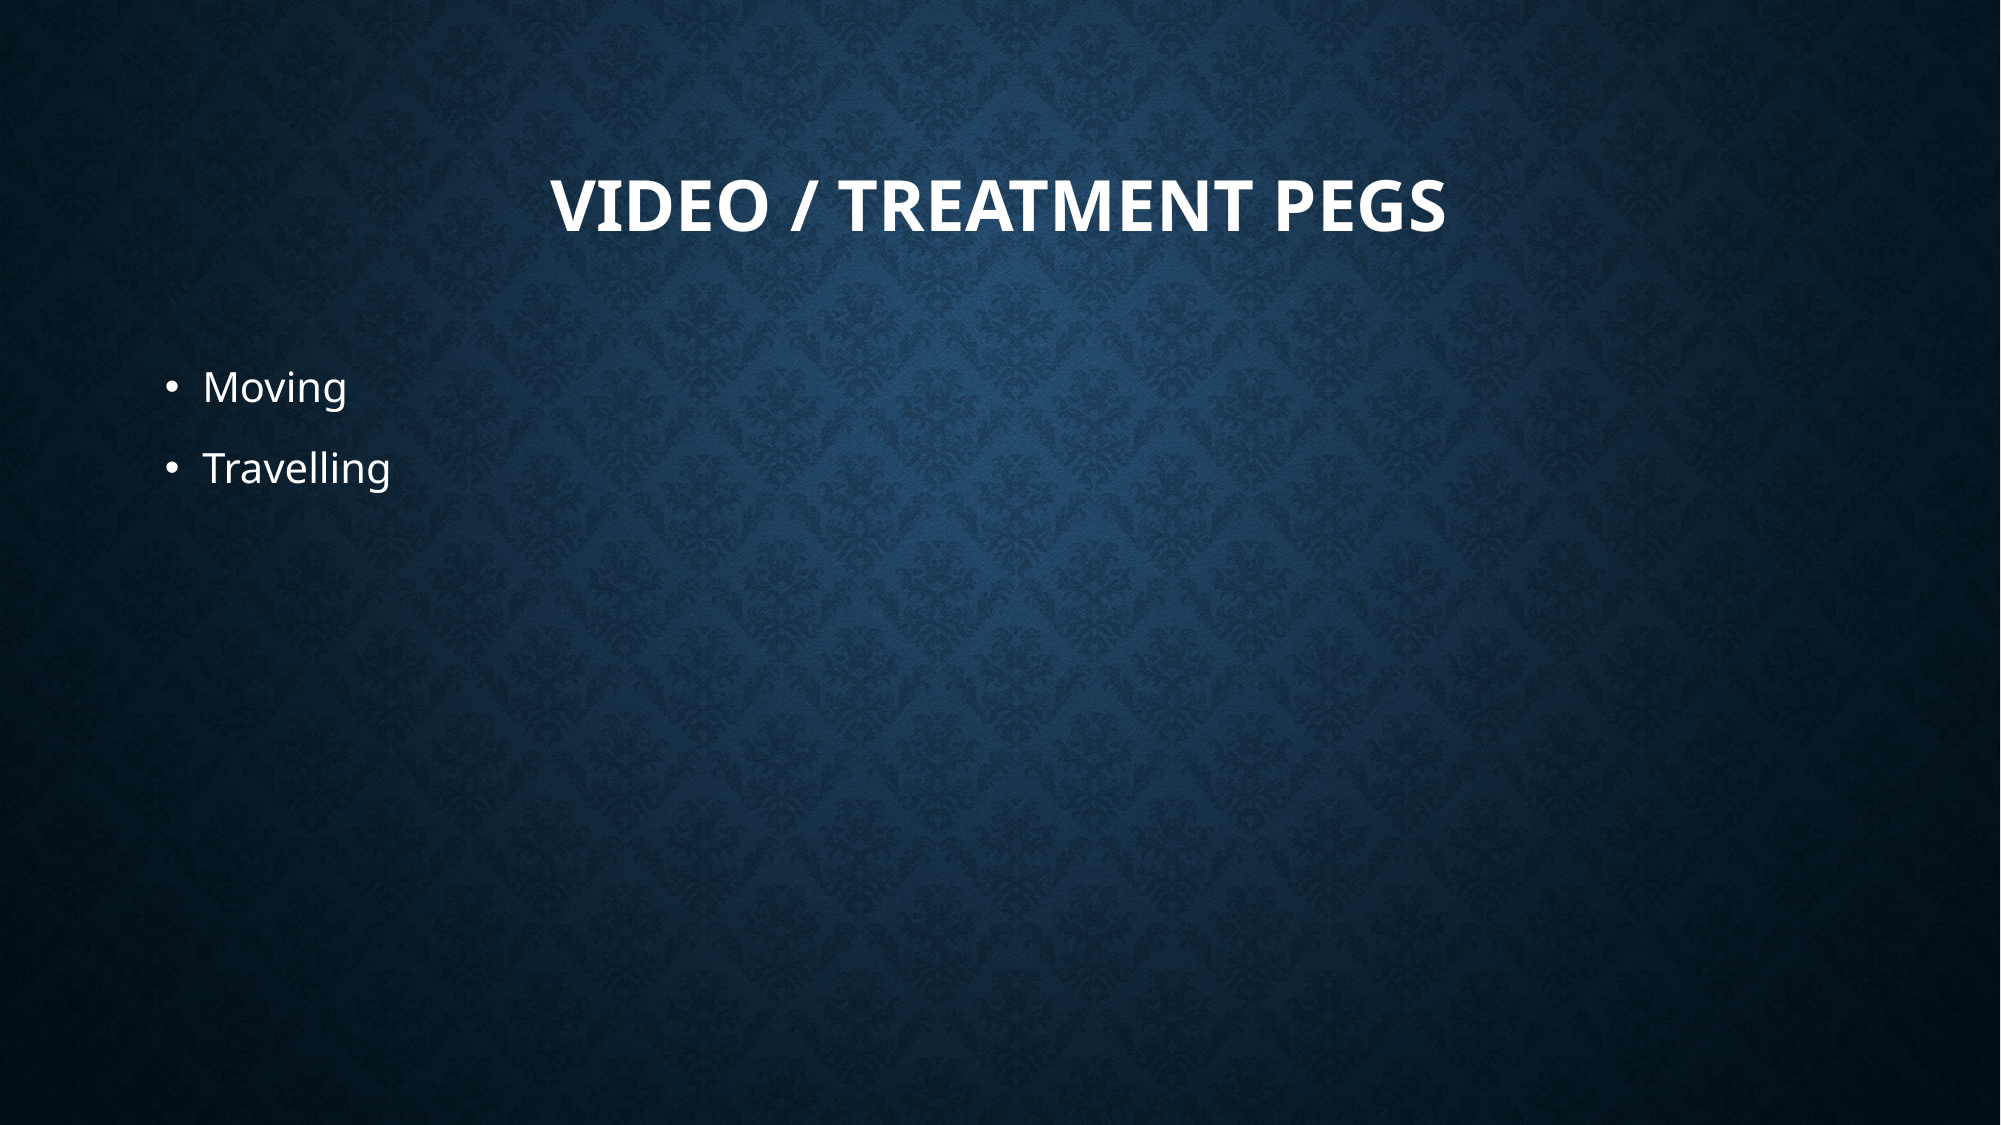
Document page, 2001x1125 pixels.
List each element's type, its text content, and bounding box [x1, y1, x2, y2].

list Moving Travelling [149, 343, 1849, 950]
title Video / treatment pegs [149, 99, 1849, 318]
